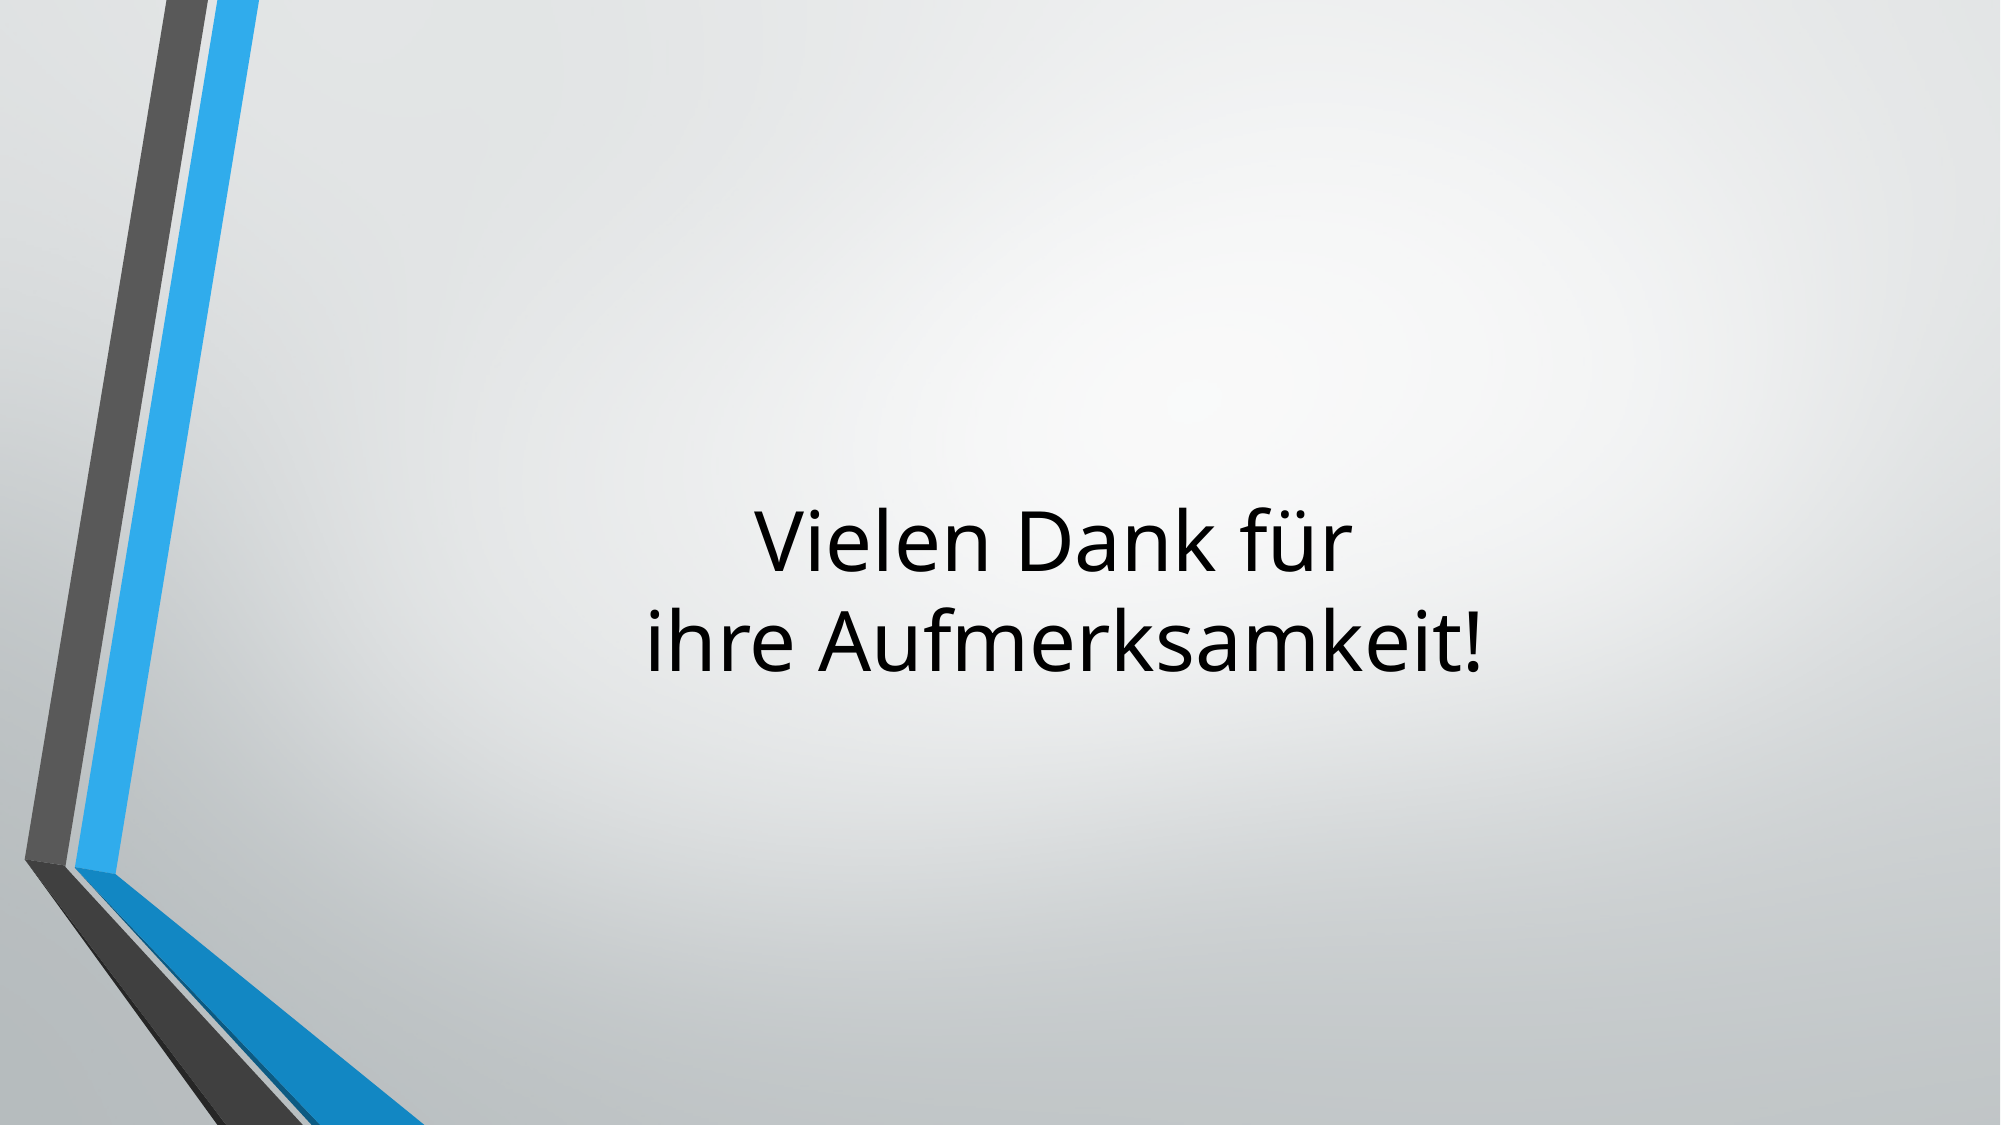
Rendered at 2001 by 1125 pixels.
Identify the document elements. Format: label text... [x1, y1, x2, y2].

title Vielen Dank für ihre Aufmerksamkeit! [243, 444, 1887, 733]
